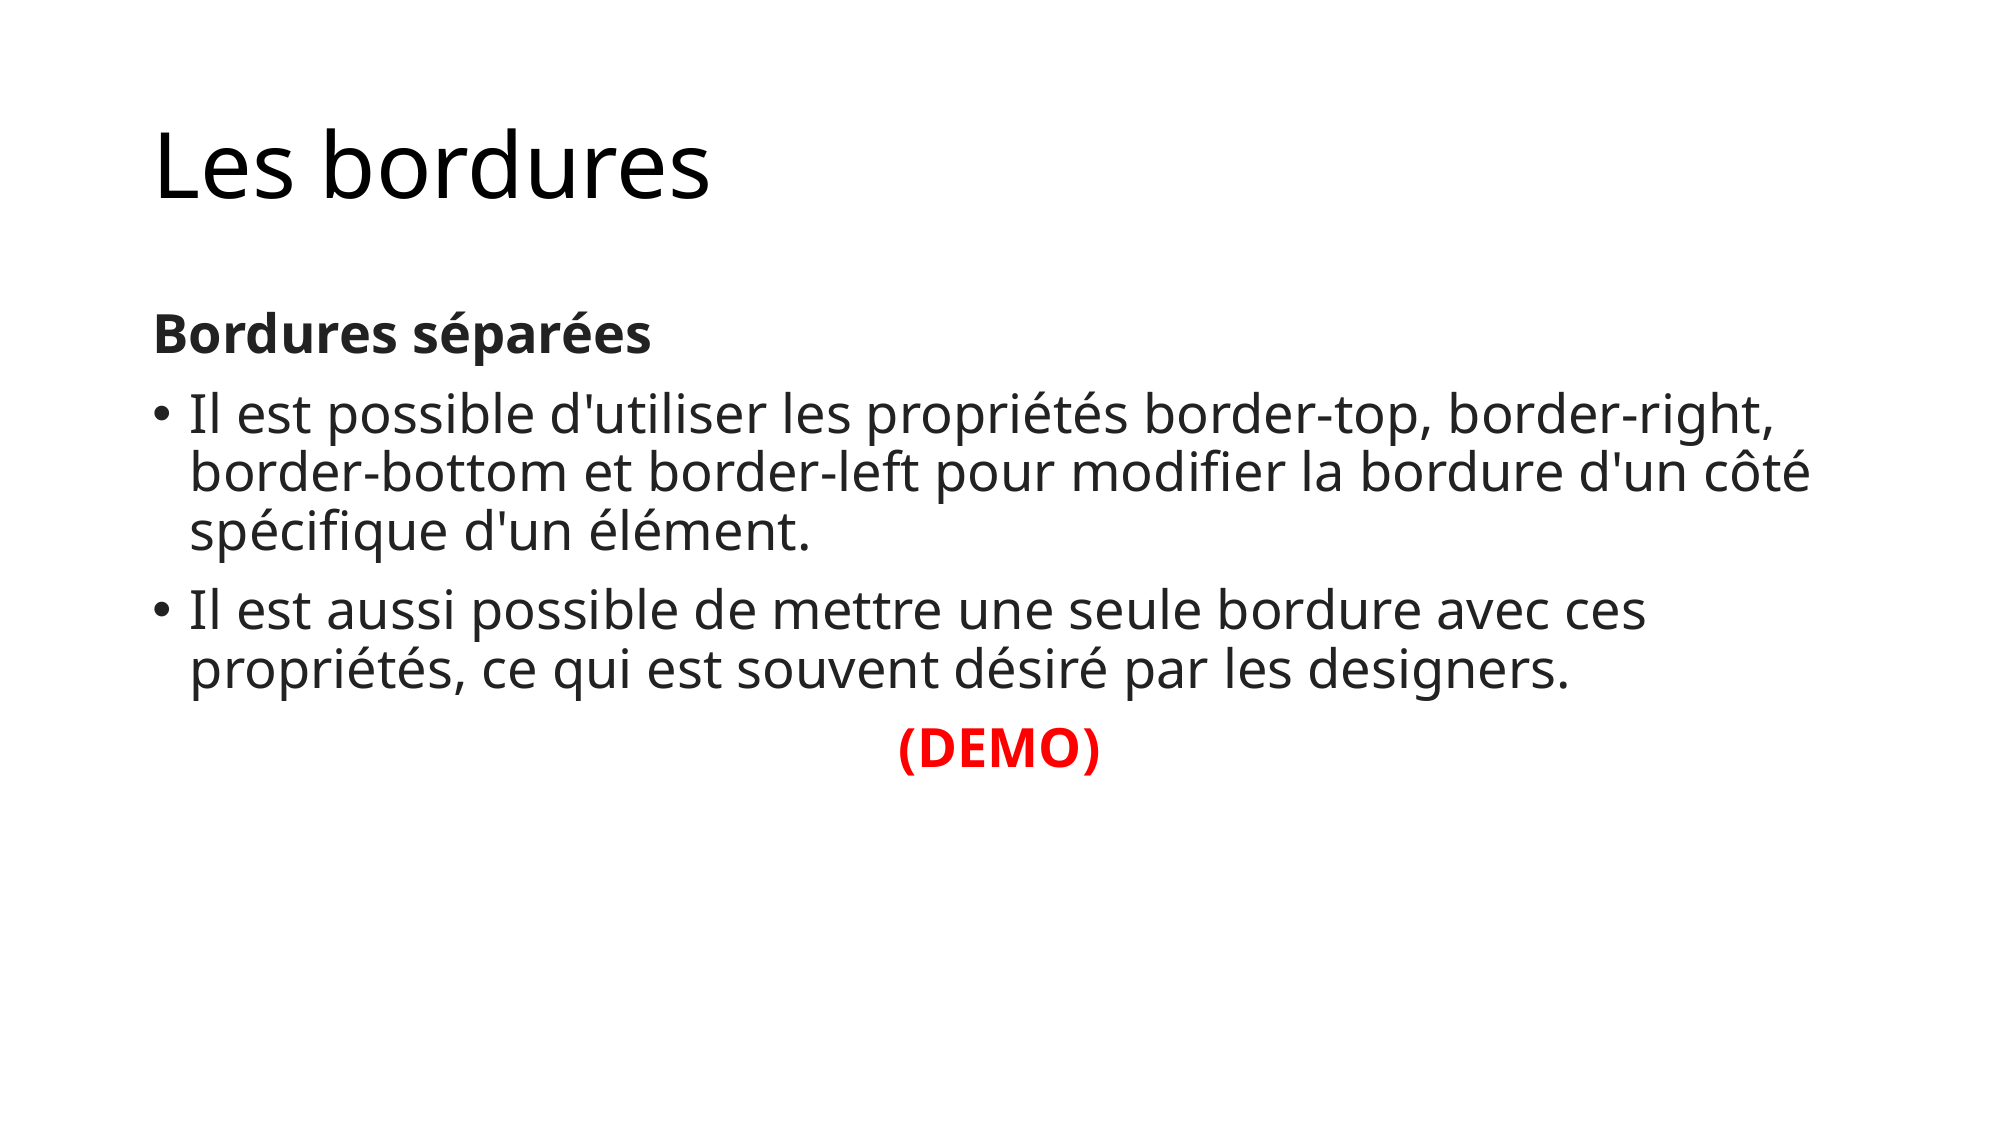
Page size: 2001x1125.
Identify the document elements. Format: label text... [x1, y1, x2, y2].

title Les bordures [137, 59, 1863, 278]
list Bordures séparées Il est possible d'utiliser les propriétés border‑top, border‑right, border‑bottom et border‑left pour modifier la bordure d'un côté spécifique d'un élément. Il est aussi possible de mettre une seule bordure avec ces propriétés, ce qui est souvent désiré par les designers. (DEMO) [137, 299, 1863, 1014]
